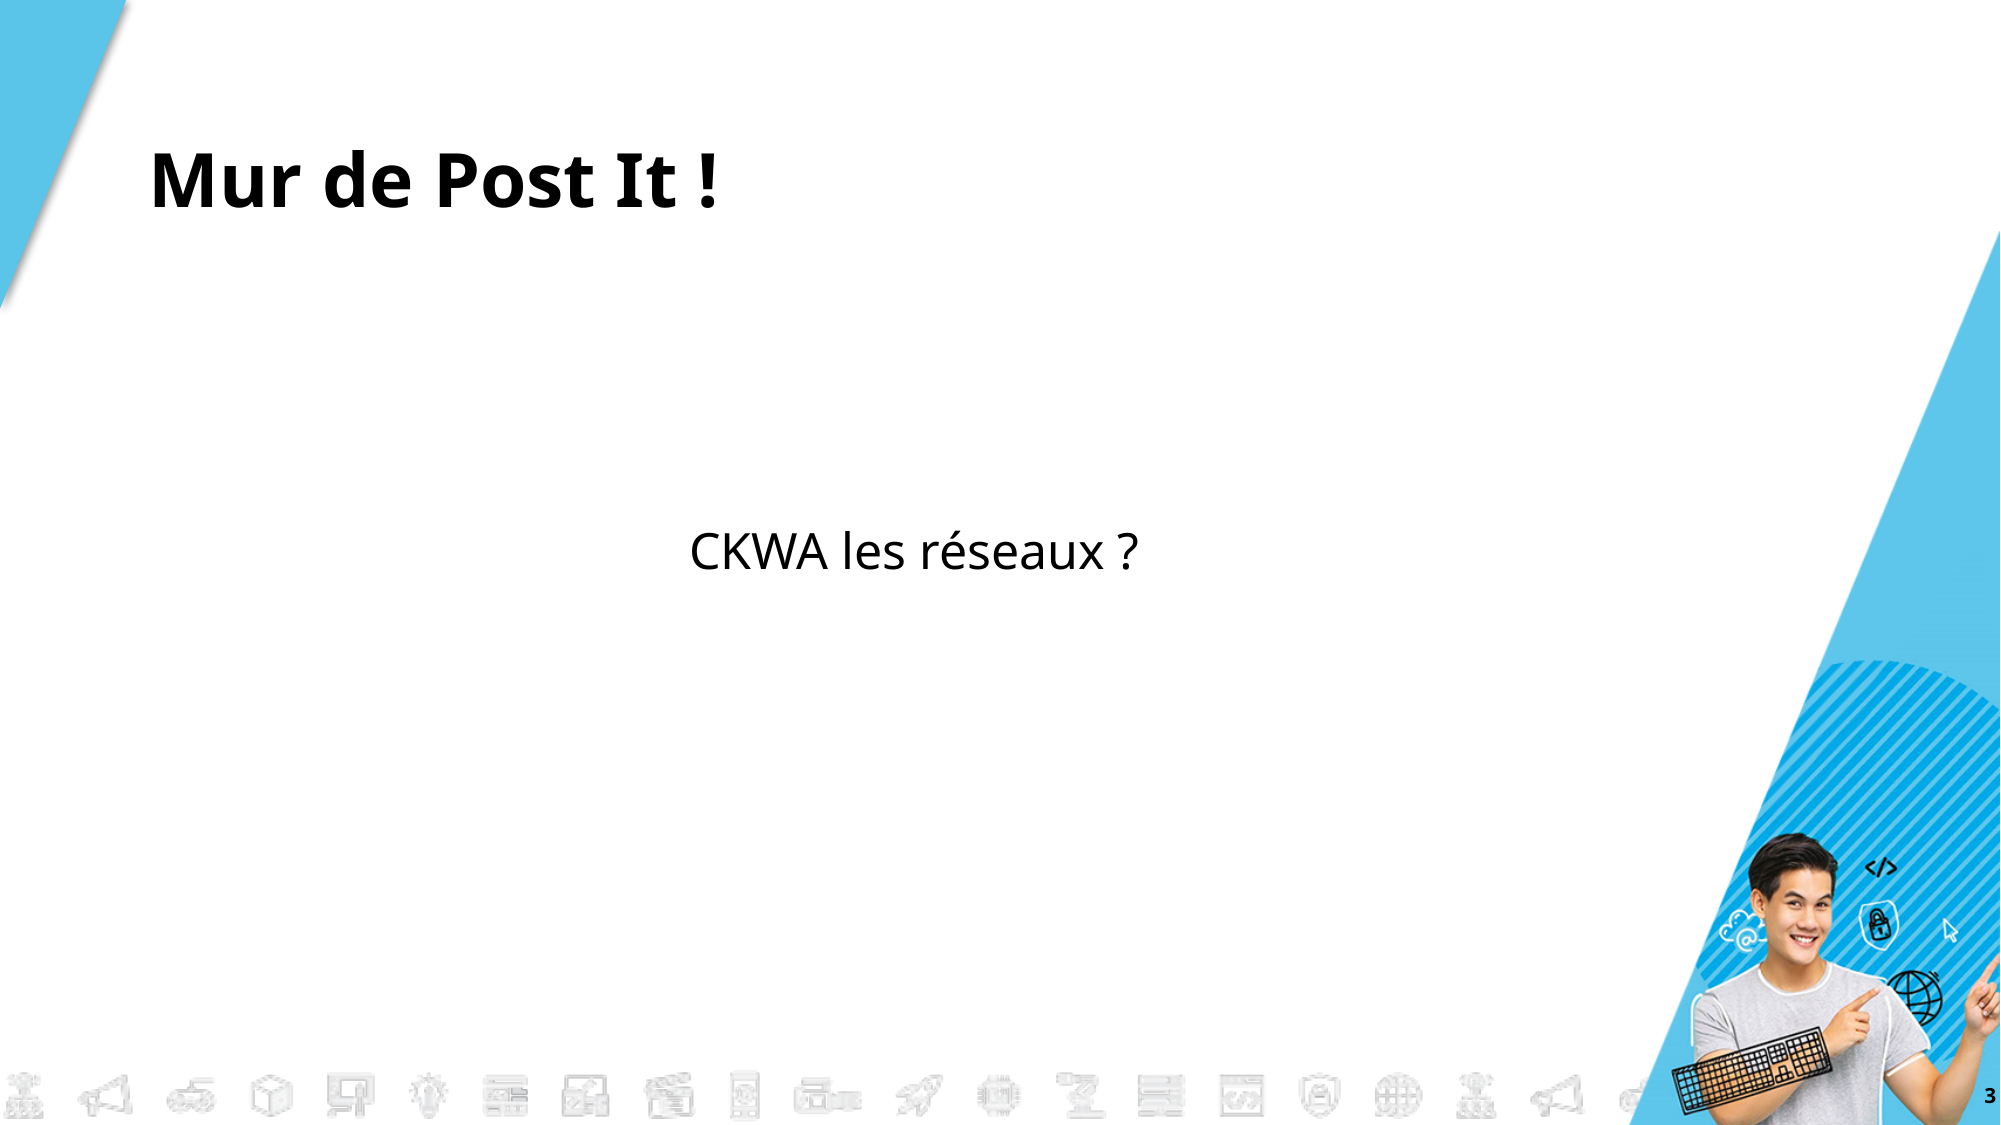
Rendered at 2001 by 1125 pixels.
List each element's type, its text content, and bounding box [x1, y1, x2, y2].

list CKWA les réseaux ? [674, 512, 1231, 647]
picture [1596, 231, 2000, 1125]
title Mur de Post It ! [133, 115, 1833, 250]
